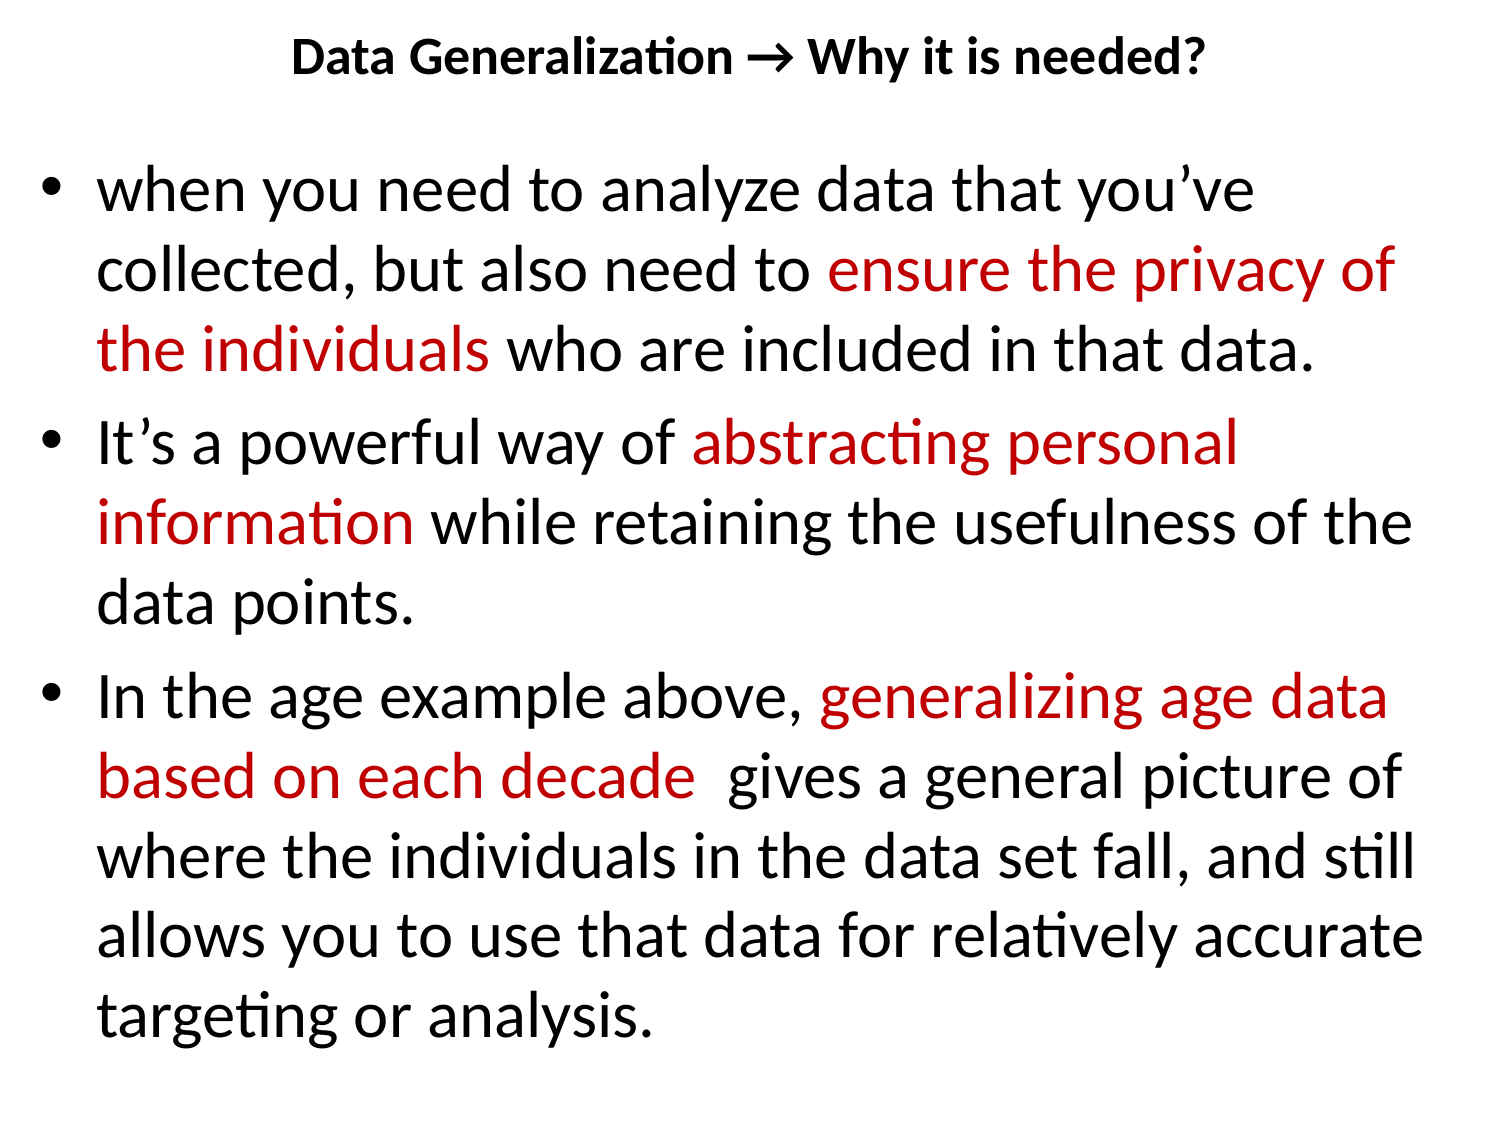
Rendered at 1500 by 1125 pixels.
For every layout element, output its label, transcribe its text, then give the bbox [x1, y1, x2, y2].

title Data Generalization → Why it is needed? [75, 12, 1425, 93]
list when you need to analyze data that you’ve collected, but also need to ensure the privacy of the individuals who are included in that data. It’s a powerful way of abstracting personal information while retaining the usefulness of the data points. In the age example above, generalizing age data based on each decade gives a general picture of where the individuals in the data set fall, and still allows you to use that data for relatively accurate targeting or analysis. [24, 137, 1475, 1113]
